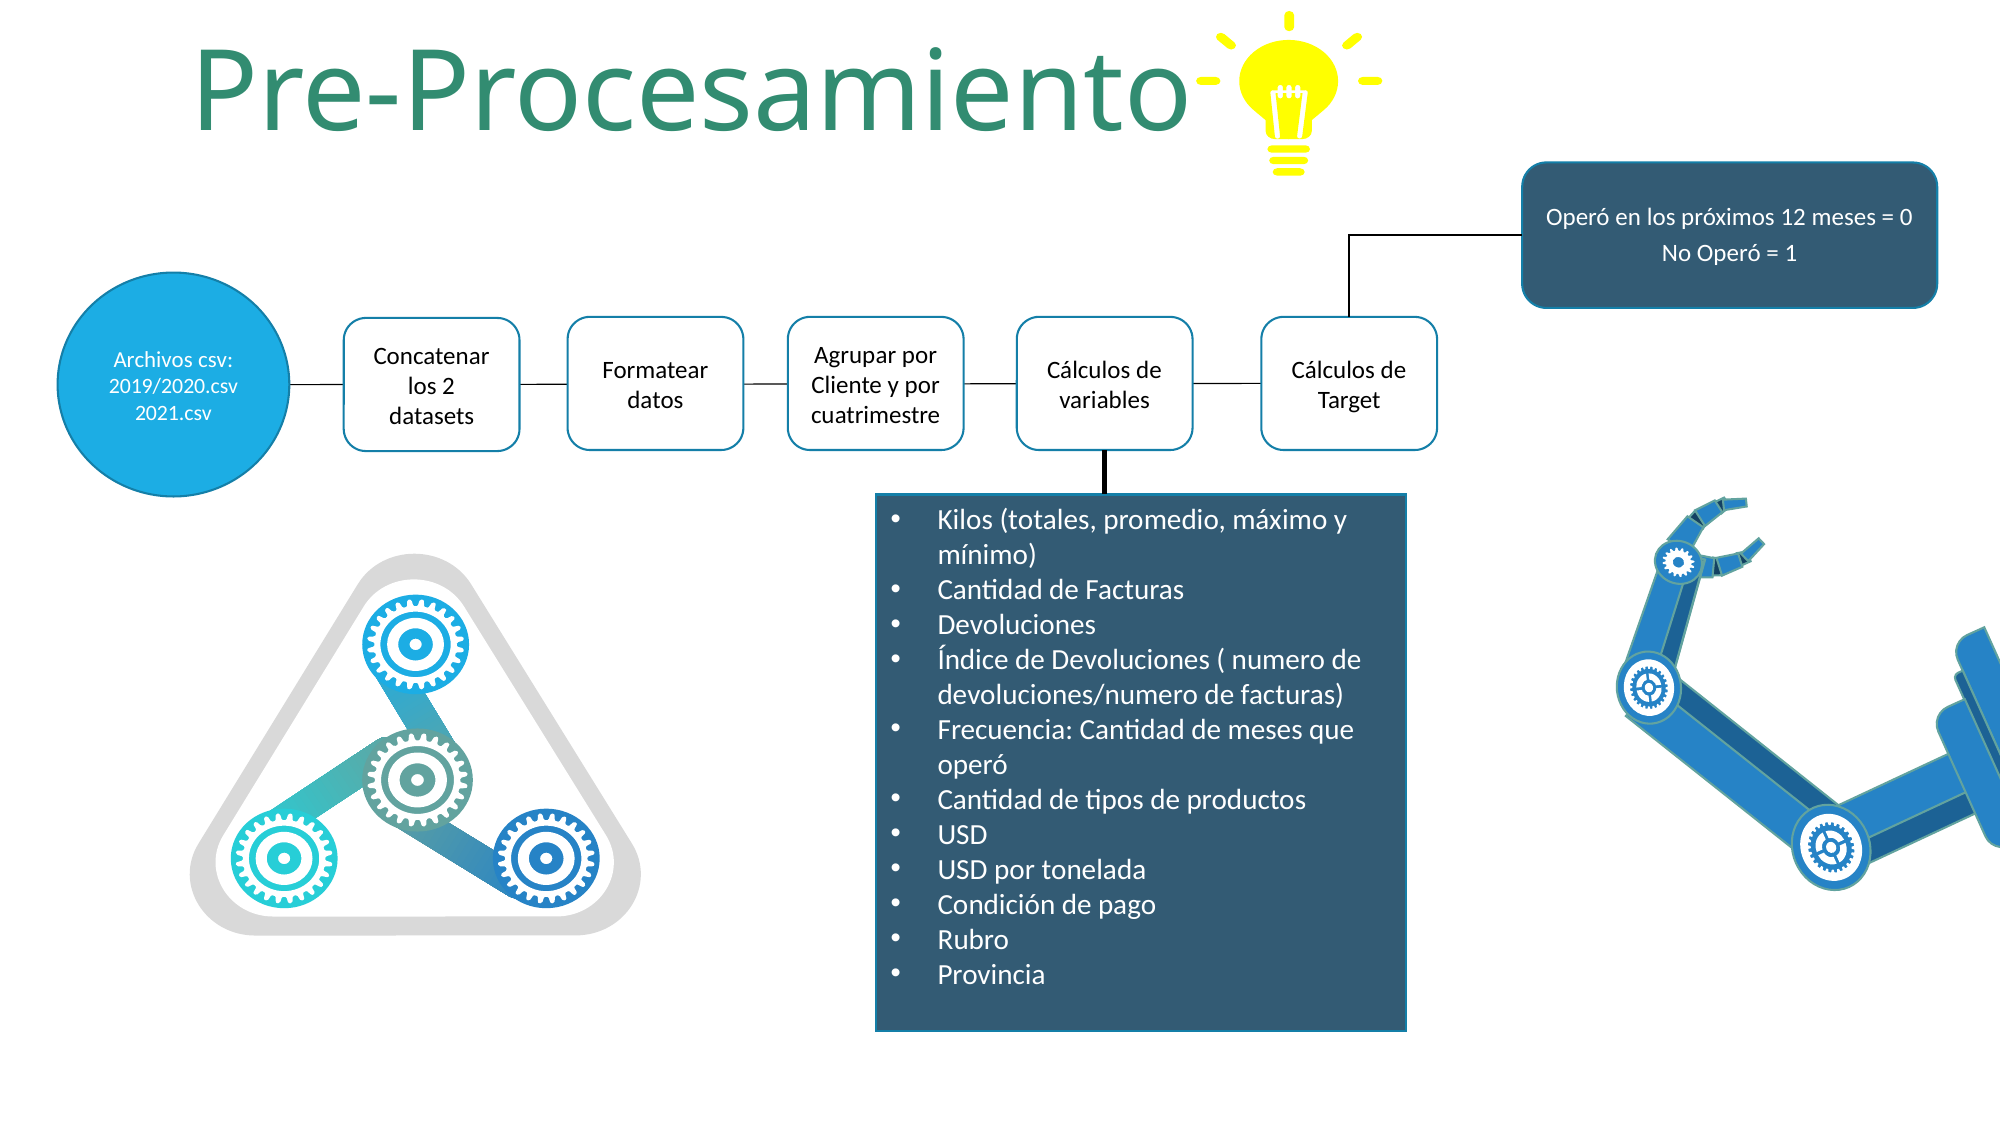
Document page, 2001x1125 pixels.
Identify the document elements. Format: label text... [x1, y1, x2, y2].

text_box Cálculos de variables [1015, 315, 1194, 383]
text_box [1266, 144, 1312, 154]
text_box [191, 553, 644, 939]
text_box Archivos csv: 2019/2020.csv 2021.csv [56, 271, 291, 498]
text_box Concatenar los 2 datasets [342, 385, 521, 453]
text_box Formatear datos [566, 315, 745, 383]
text_box Agrupar por Cliente y por cuatrimestre [786, 385, 965, 452]
text_box Pre-Procesamiento [175, 10, 1208, 161]
text_box Cálculos de Target [1260, 315, 1439, 452]
text_box Operó en los próximos 12 meses = 0 No Operó = 1 [1521, 161, 1939, 309]
text_box Kilos (totales, promedio, máximo y mínimo) Cantidad de Facturas Devoluciones Índice de Devoluciones ( numero de devoluciones/numero de facturas) Frecuencia: Cantidad de meses que operó Cantidad de tipos de productos USD USD por tonelada Condición de pago Rubro Provincia [875, 493, 1407, 1032]
text_box [1238, 38, 1340, 141]
text_box [1356, 75, 1384, 87]
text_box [1394, 189, 1477, 363]
text_box [1340, 31, 1364, 51]
text_box [1271, 167, 1306, 177]
text_box [1267, 155, 1310, 166]
text_box [1195, 75, 1222, 87]
text_box Cálculos de variables [1015, 385, 1194, 452]
text_box Formatear datos [566, 385, 745, 452]
text_box [1214, 31, 1238, 51]
text_box Agrupar por Cliente y por cuatrimestre [786, 315, 965, 383]
text_box Concatenar los 2 datasets [342, 316, 521, 383]
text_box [1574, 534, 2000, 898]
text_box [1283, 9, 1296, 33]
